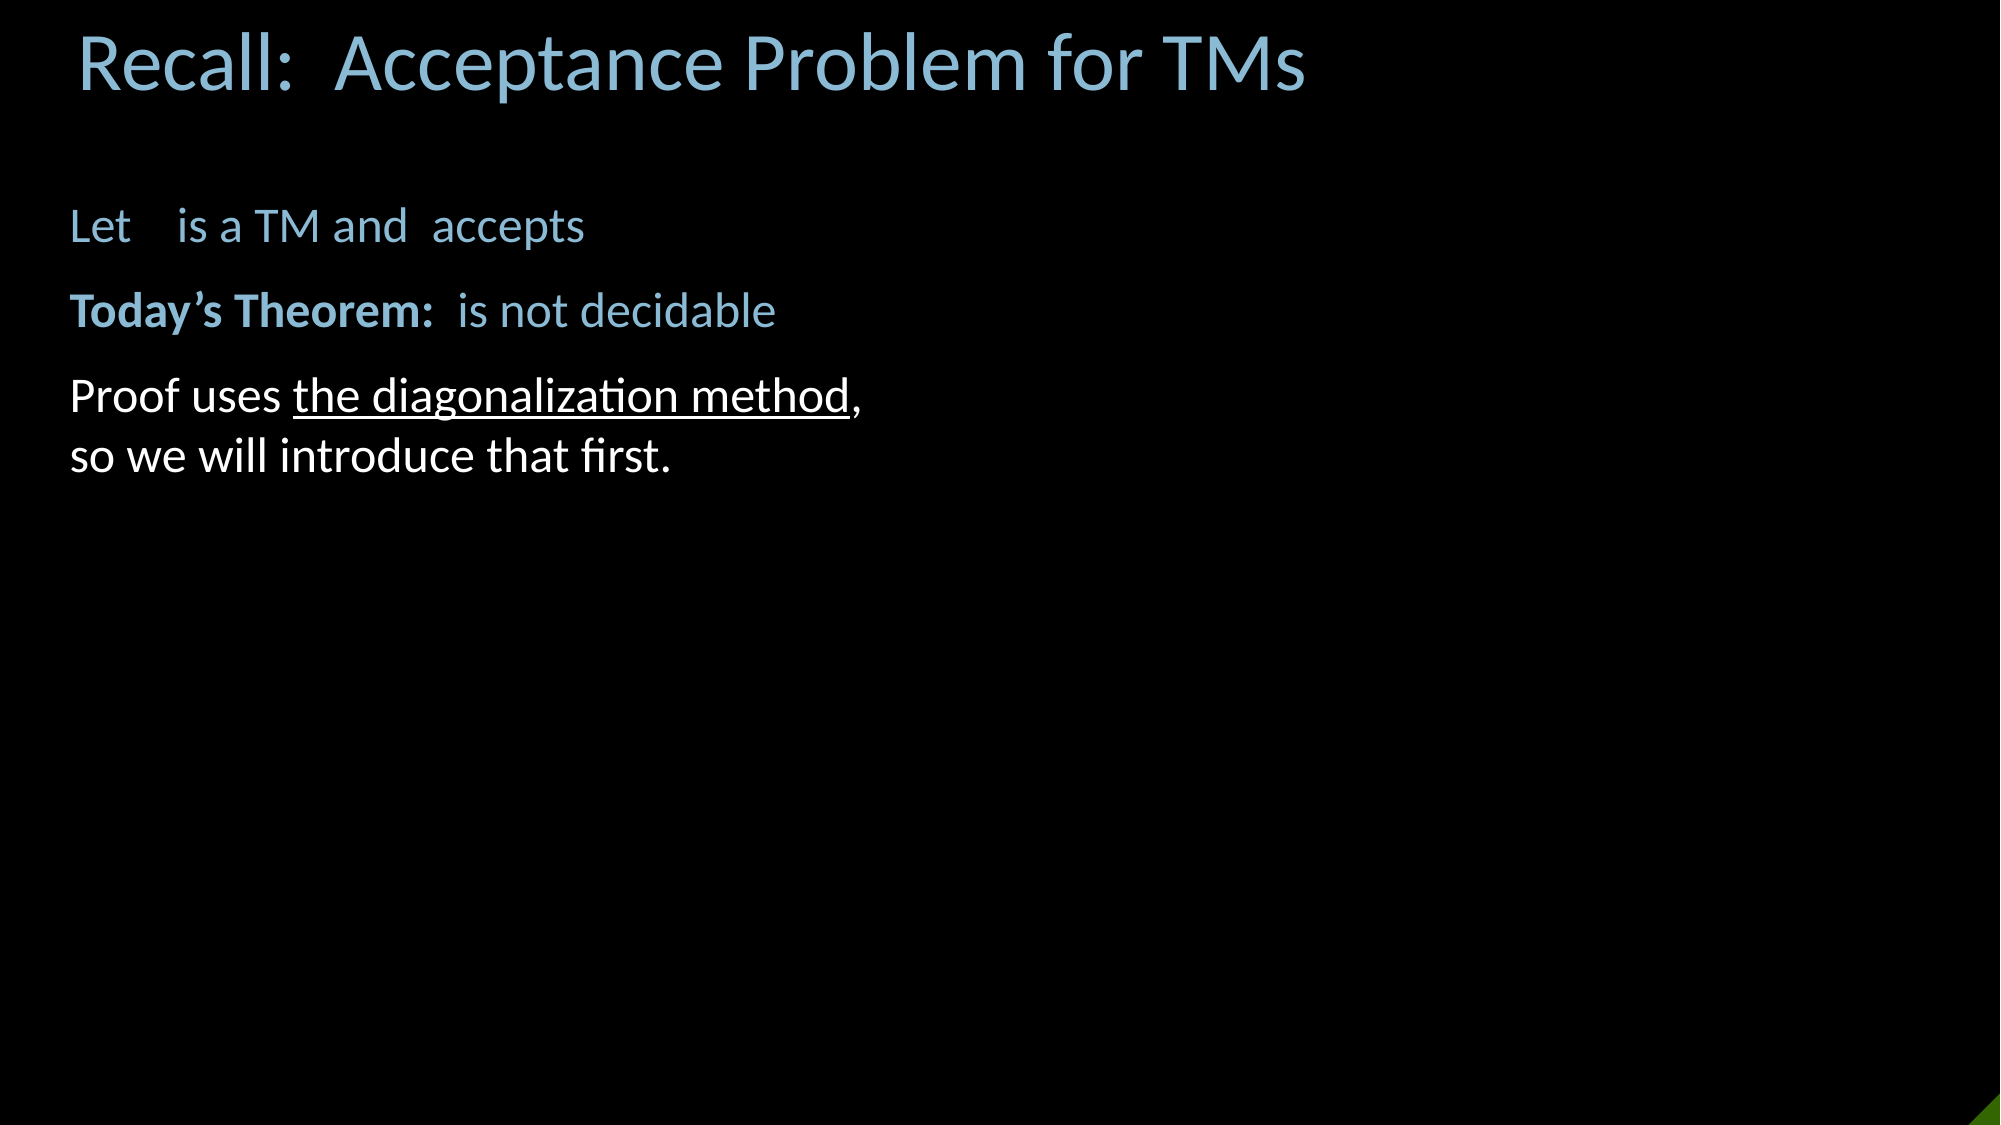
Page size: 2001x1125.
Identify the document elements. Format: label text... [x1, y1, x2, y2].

text_box [1968, 1093, 2000, 1125]
text_box Recall: Acceptance Problem for TMs [0, 0, 1386, 115]
